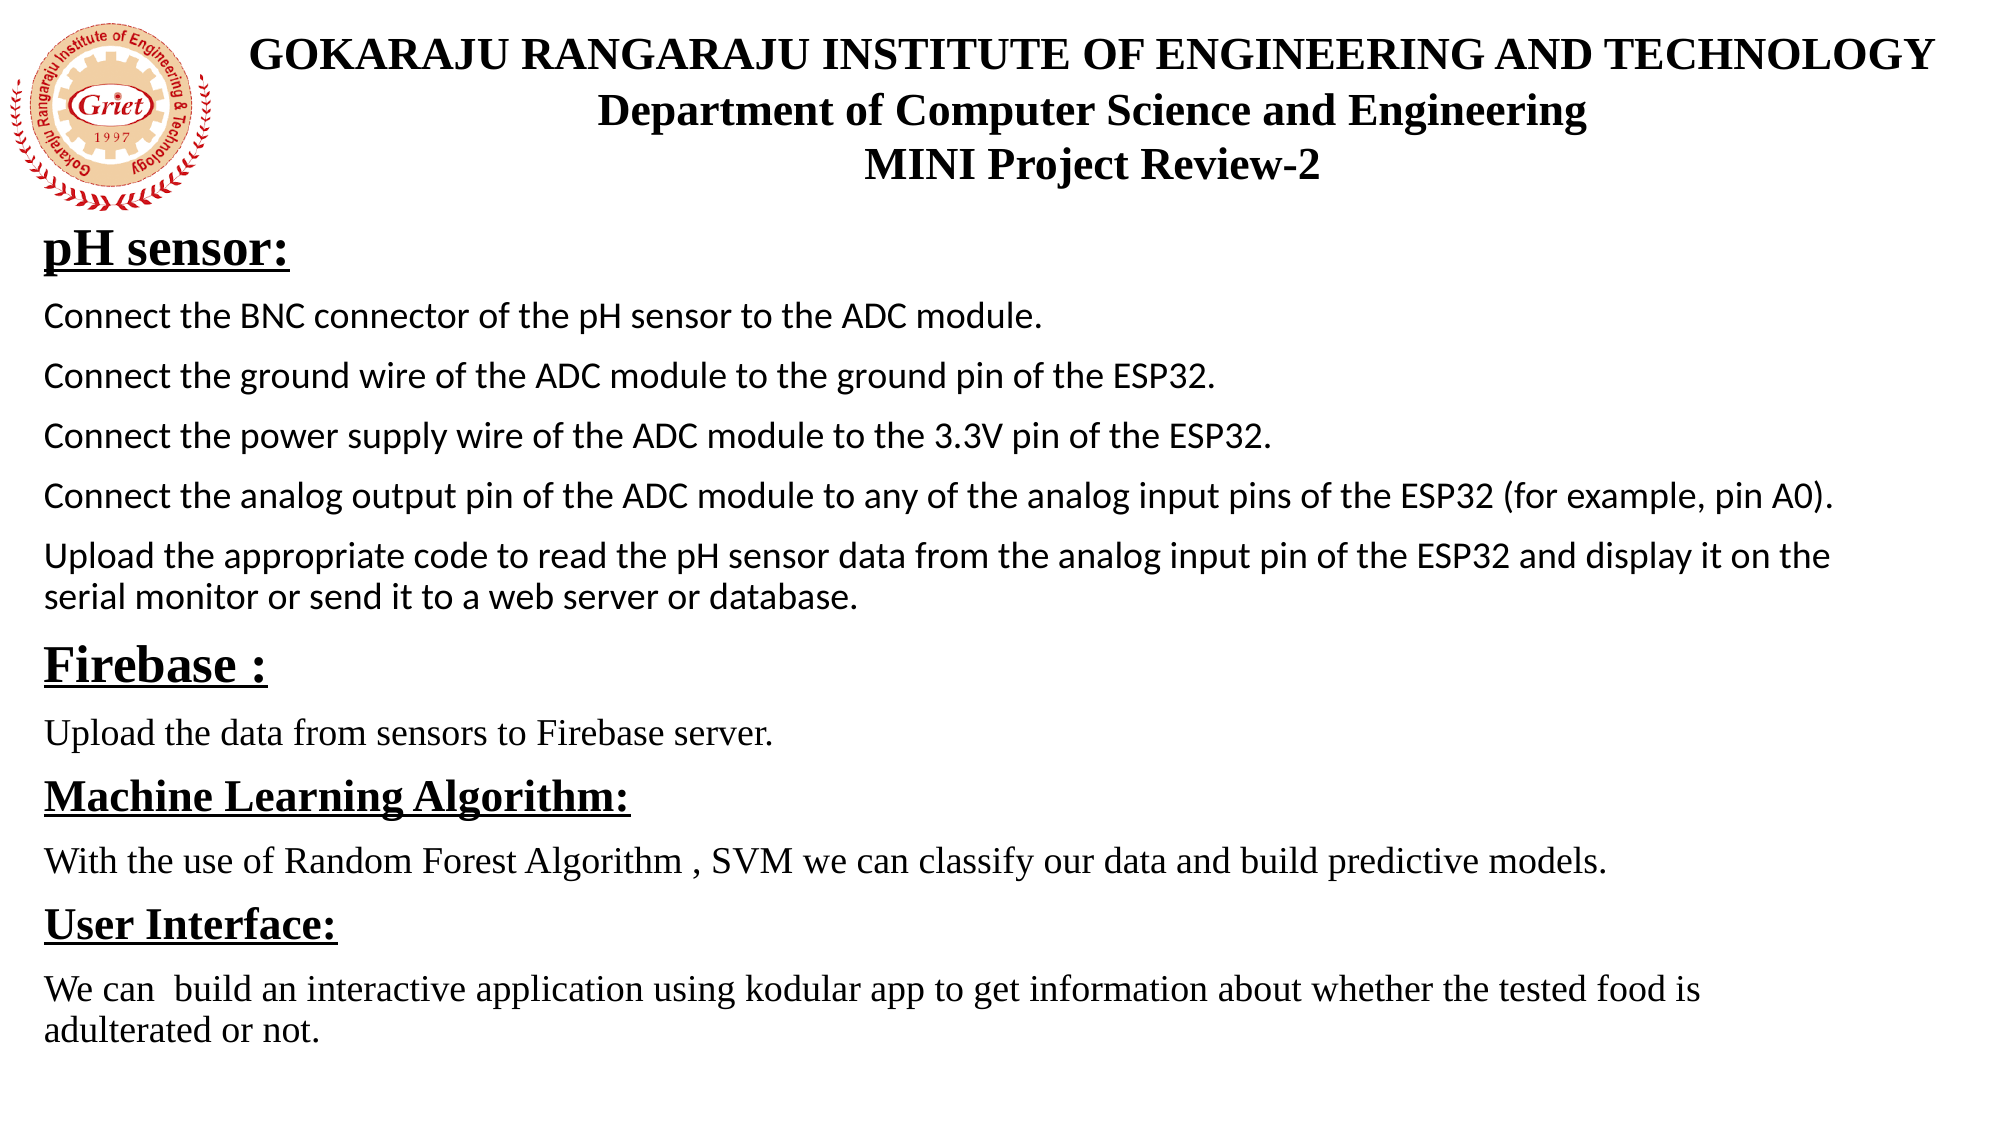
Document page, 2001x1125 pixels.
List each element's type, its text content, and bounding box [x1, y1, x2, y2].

text_box GOKARAJU RANGARAJU INSTITUTE OF ENGINEERING AND TECHNOLOGY Department of Computer Science and Engineering MINI Project Review-2 [210, 16, 1975, 197]
list pH sensor: Connect the BNC connector of the pH sensor to the ADC module. Connect the ground wire of the ADC module to the ground pin of the ESP32. Connect the power supply wire of the ADC module to the 3.3V pin of the ESP32. Connect the analog output pin of the ADC module to any of the analog input pins of the ESP32 (for example, pin A0). Upload the appropriate code to read the pH sensor data from the analog input pin of the ESP32 and display it on the serial monitor or send it to a web server or database. Firebase : Upload the data from sensors to Firebase server. Machine Learning Algorithm: With the use of Random Forest Algorithm , SVM we can classify our data and build predictive models. User Interface: We can build an interactive application using kodular app to get information about whether the tested food is adulterated or not. [28, 212, 1878, 1089]
picture [10, 23, 211, 212]
